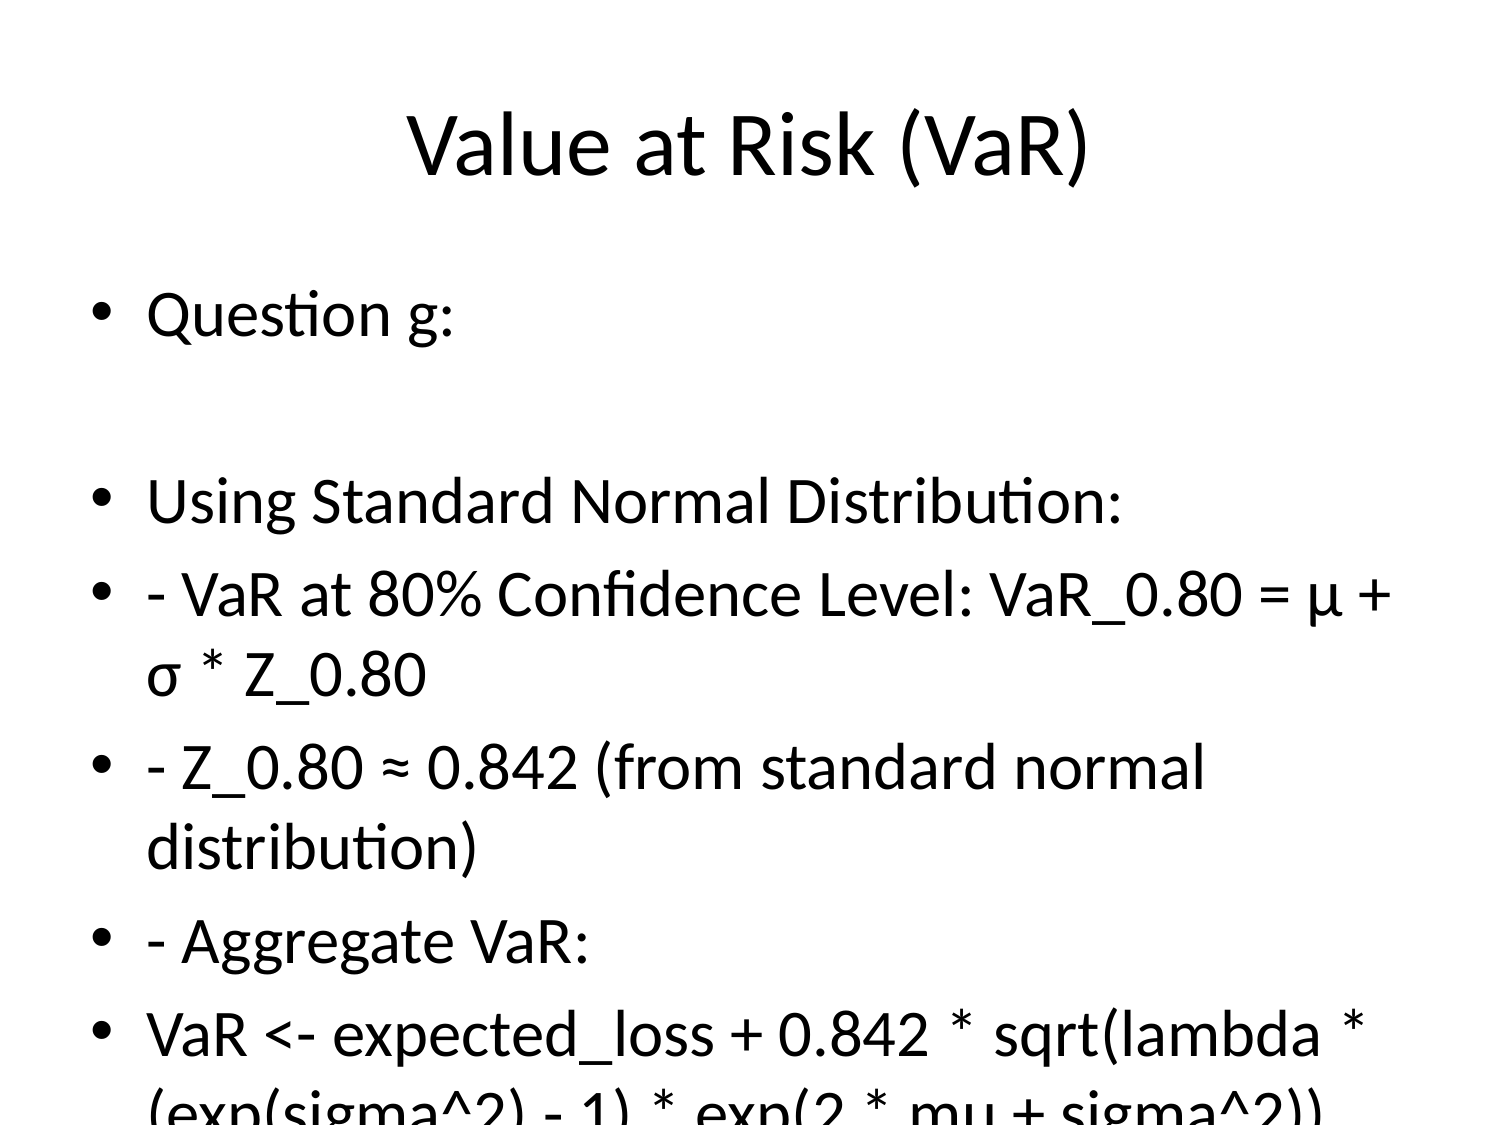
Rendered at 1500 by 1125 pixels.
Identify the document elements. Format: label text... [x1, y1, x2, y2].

list Question g: Using Standard Normal Distribution: - VaR at 80% Confidence Level: VaR_0.80 = μ + σ * Z_0.80 - Z_0.80 ≈ 0.842 (from standard normal distribution) - Aggregate VaR: VaR <- expected_loss + 0.842 * sqrt(lambda * (exp(sigma^2) - 1) * exp(2 * mu + sigma^2)) [75, 262, 1425, 1005]
title Value at Risk (VaR) [75, 45, 1425, 233]
